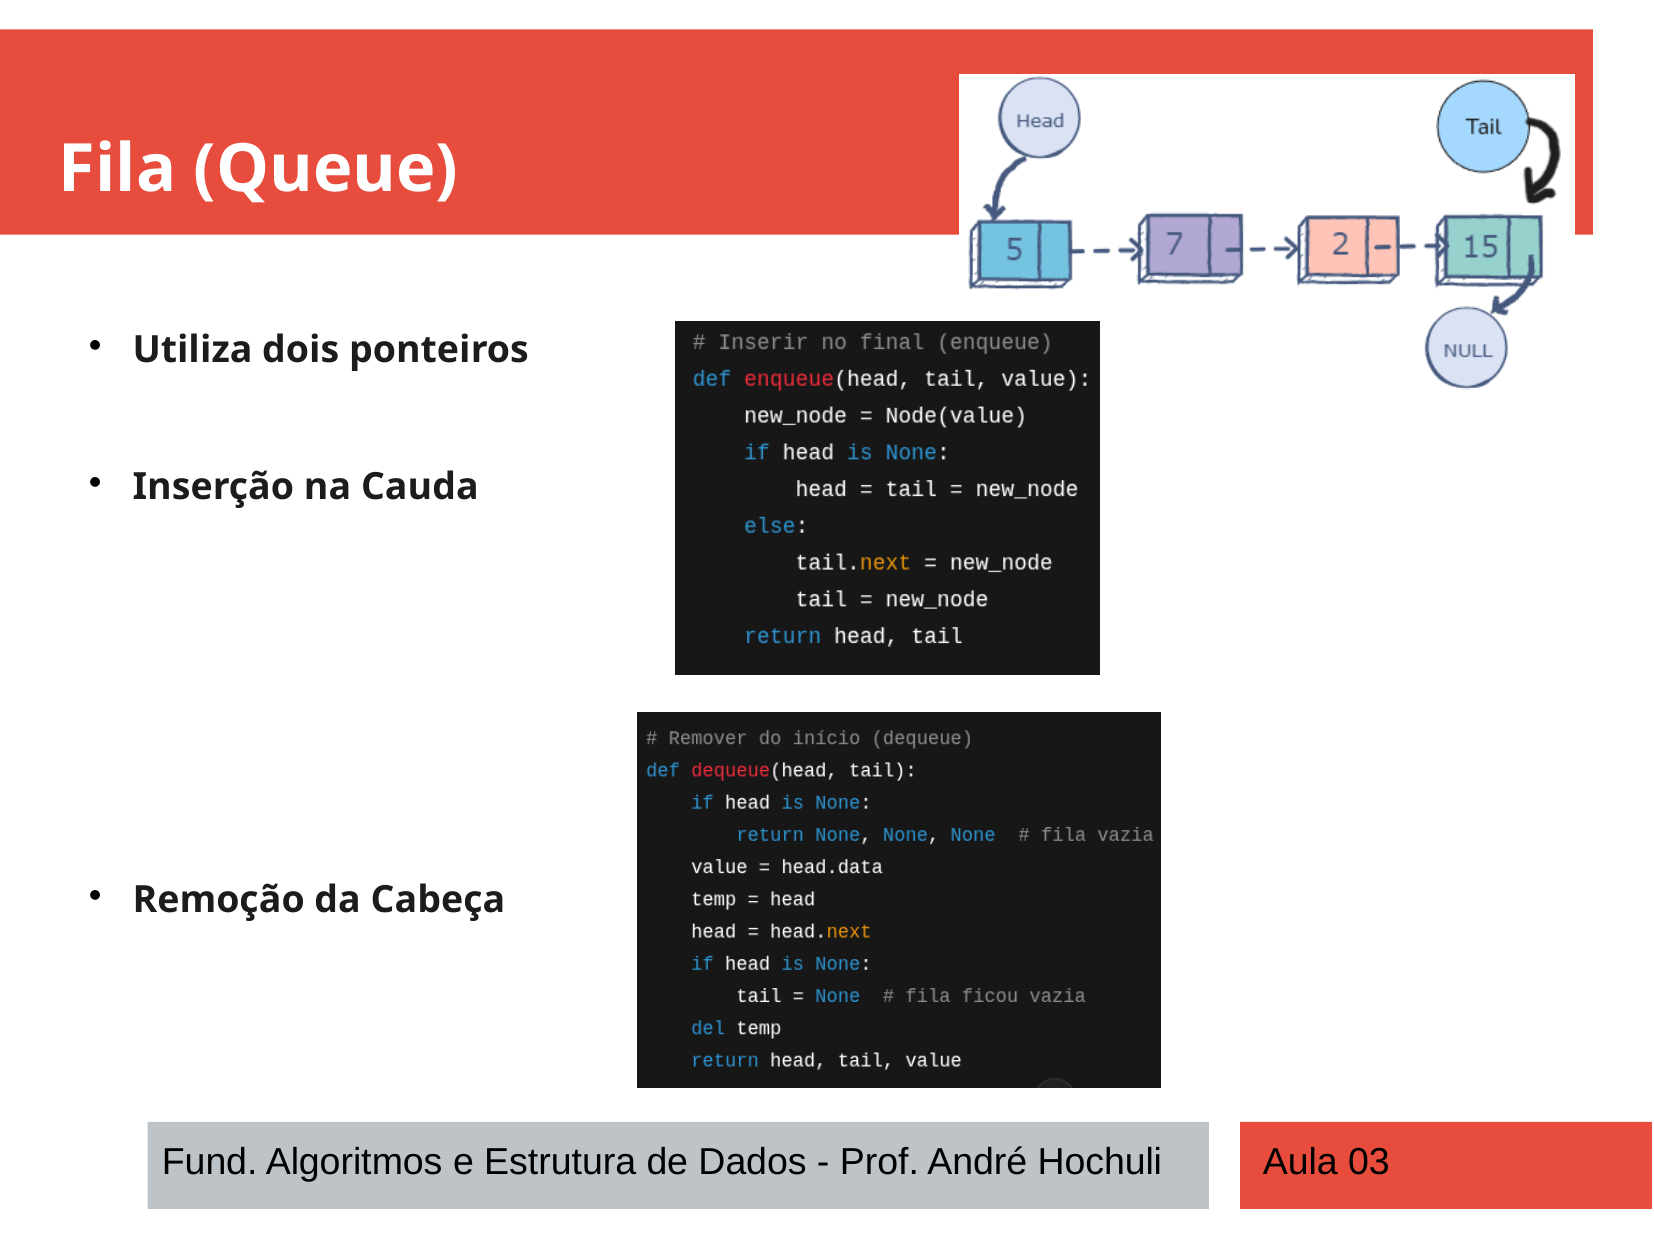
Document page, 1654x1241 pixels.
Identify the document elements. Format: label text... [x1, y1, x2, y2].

text_box Fila (Queue) [58, 58, 1593, 206]
picture [637, 712, 1161, 1088]
text_box Utiliza dois ponteiros Inserção na Cauda Remoção da Cabeça [58, 324, 1564, 1091]
text_box Aula 03 [1248, 1129, 1622, 1188]
picture [674, 74, 1575, 675]
text_box Fund. Algoritmos e Estrutura de Dados - Prof. André Hochuli [147, 1129, 1204, 1188]
